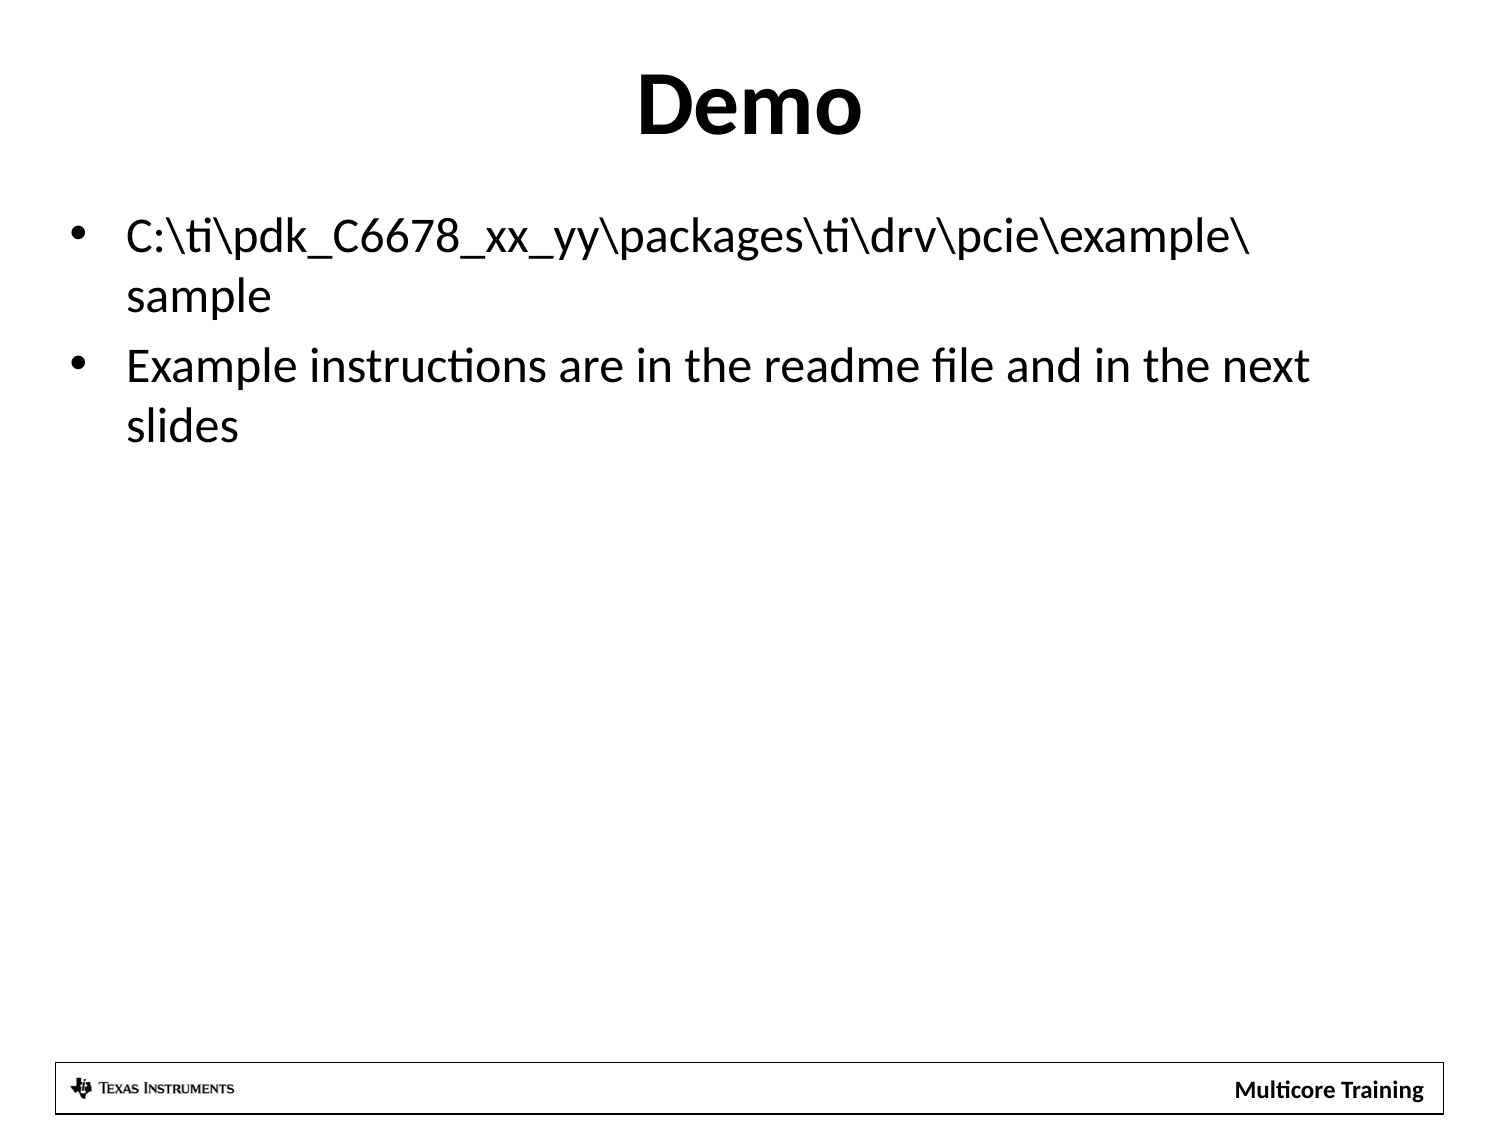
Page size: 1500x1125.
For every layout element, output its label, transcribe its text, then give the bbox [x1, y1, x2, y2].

picture [59, 1066, 245, 1110]
title Demo [56, 0, 1444, 196]
list C:\ti\pdk_C6678_xx_yy\packages\ti\drv\pcie\example\sample Example instructions are in the readme file and in the next slides [54, 194, 1387, 509]
